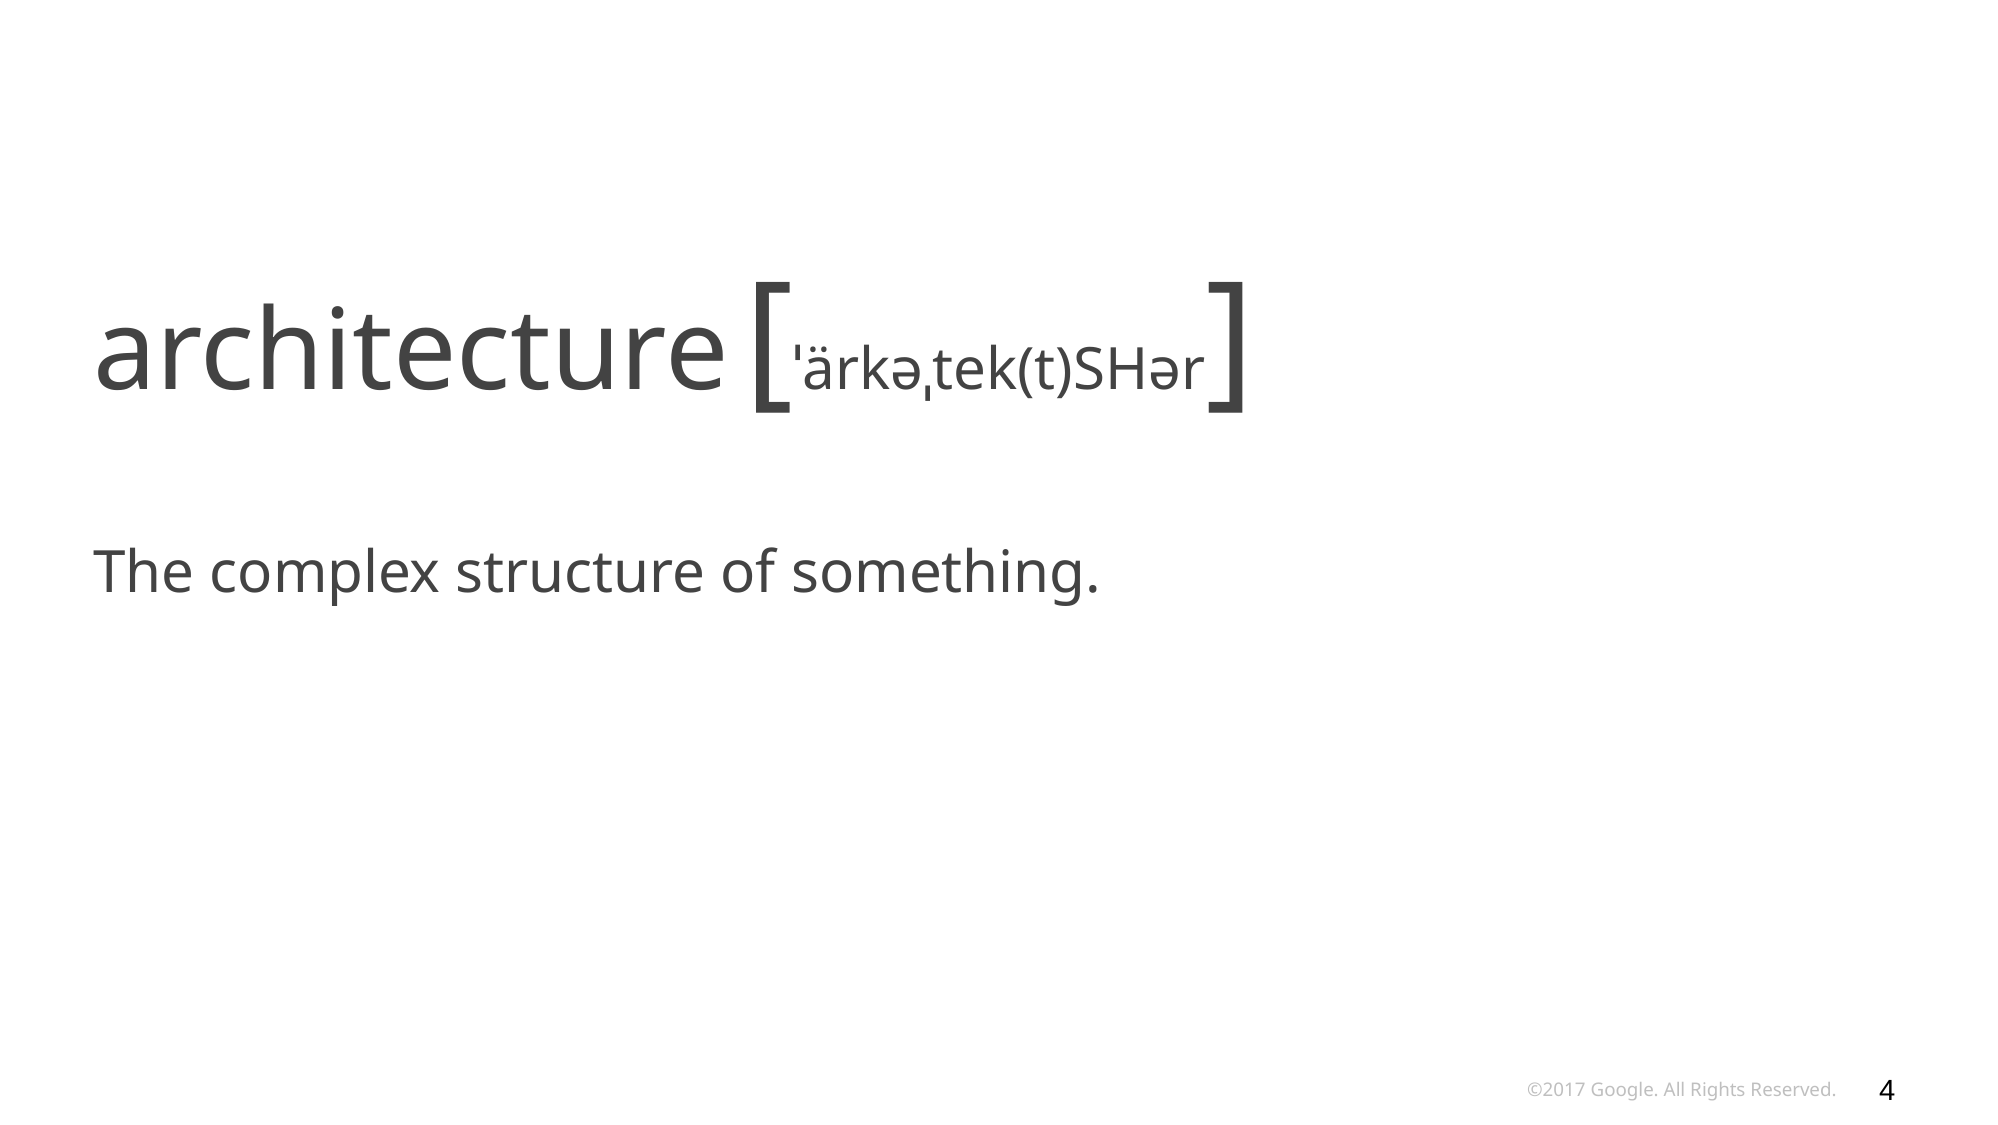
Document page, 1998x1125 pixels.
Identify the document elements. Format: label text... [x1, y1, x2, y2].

slide_number ‹#› [1864, 1059, 1965, 1120]
list architecture [ˈärkəˌtek(t)SHər] The complex structure of something. [78, 205, 1783, 977]
